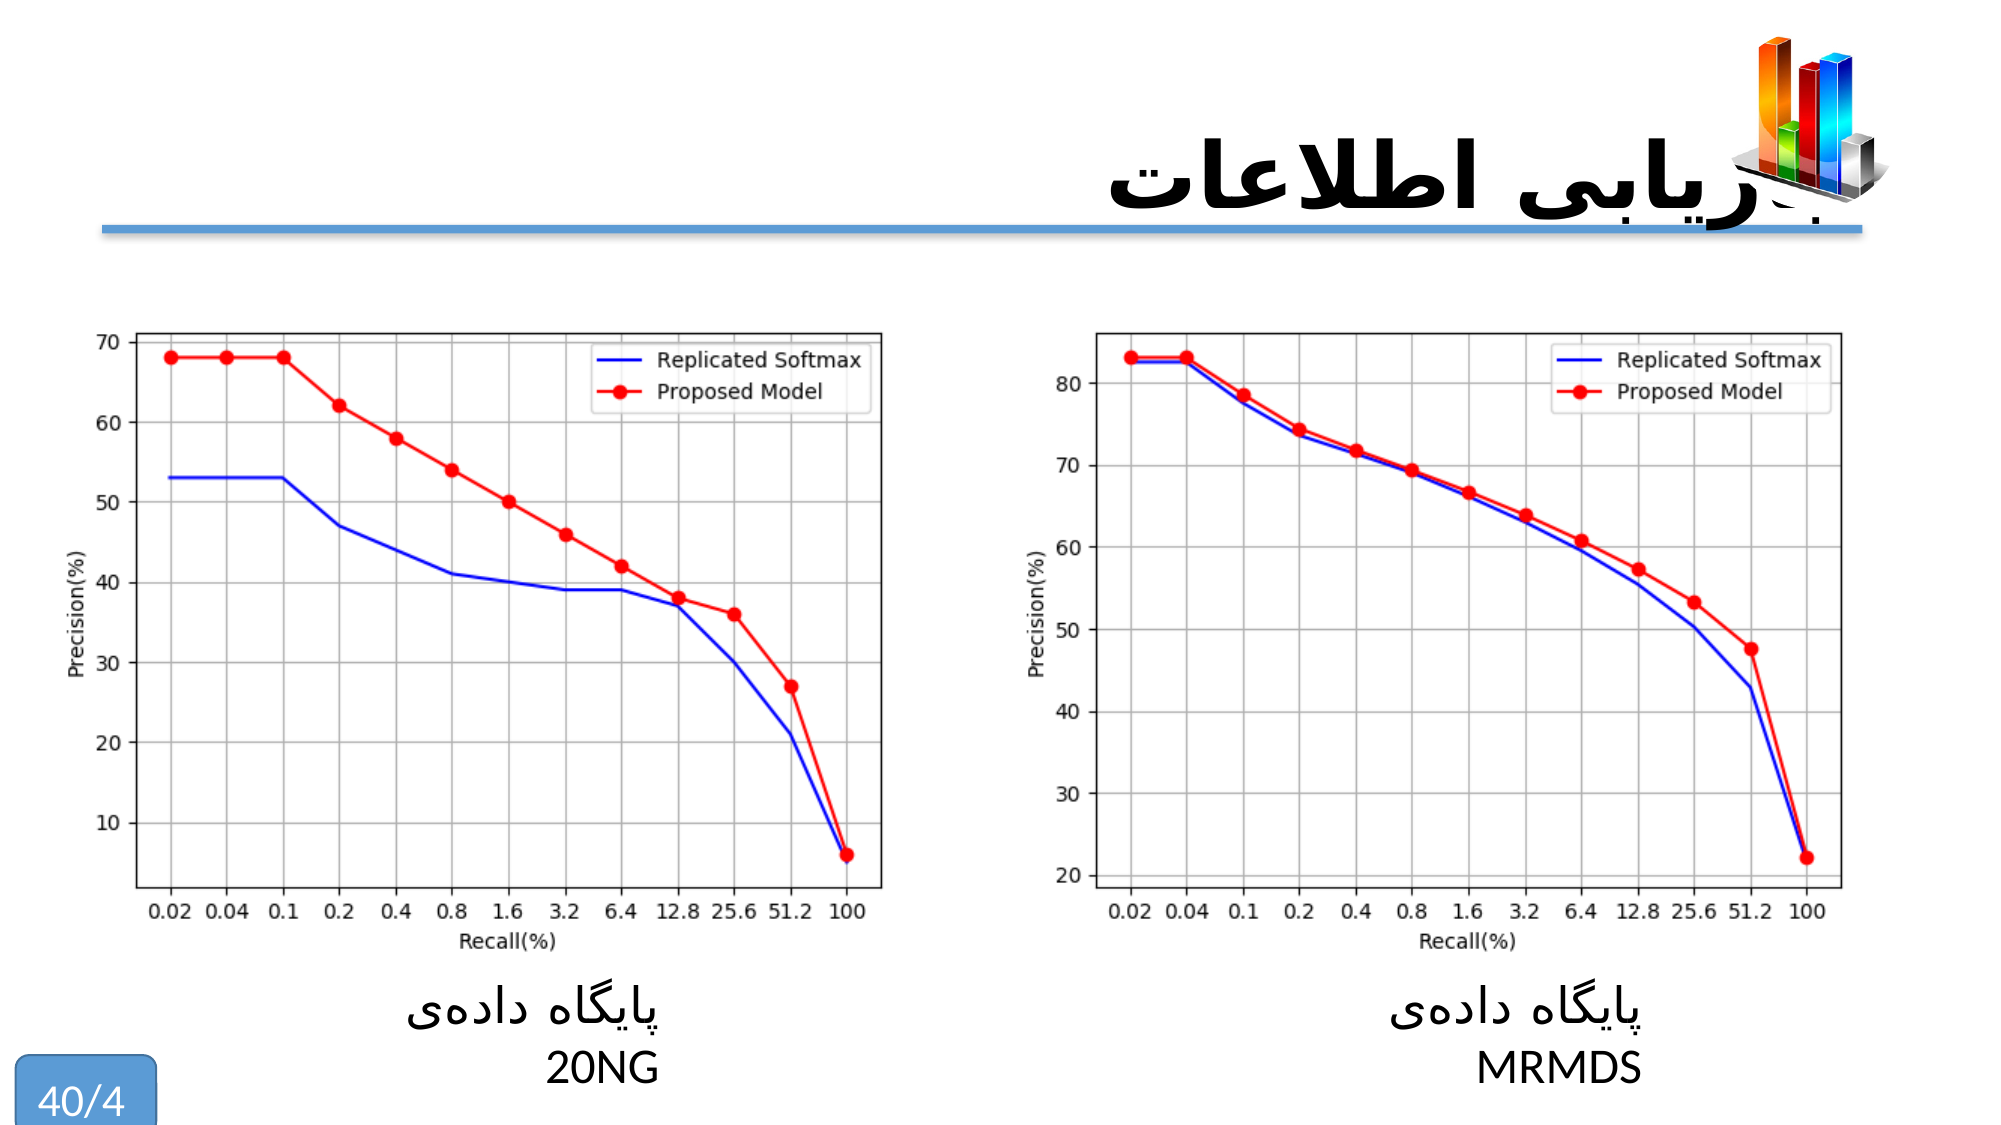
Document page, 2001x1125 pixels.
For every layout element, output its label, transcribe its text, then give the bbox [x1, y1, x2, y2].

picture [16, 246, 1937, 967]
text_box 40/43 [22, 1063, 156, 1125]
text_box [14, 1054, 158, 1125]
text_box پایگاه داده‌ی MRMDS [1255, 967, 1657, 1102]
text_box پایگاه داده‌ی 20NG [318, 967, 675, 1102]
picture [1722, 29, 1903, 210]
text_box بازیابی اطلاعات [1058, 0, 1848, 235]
